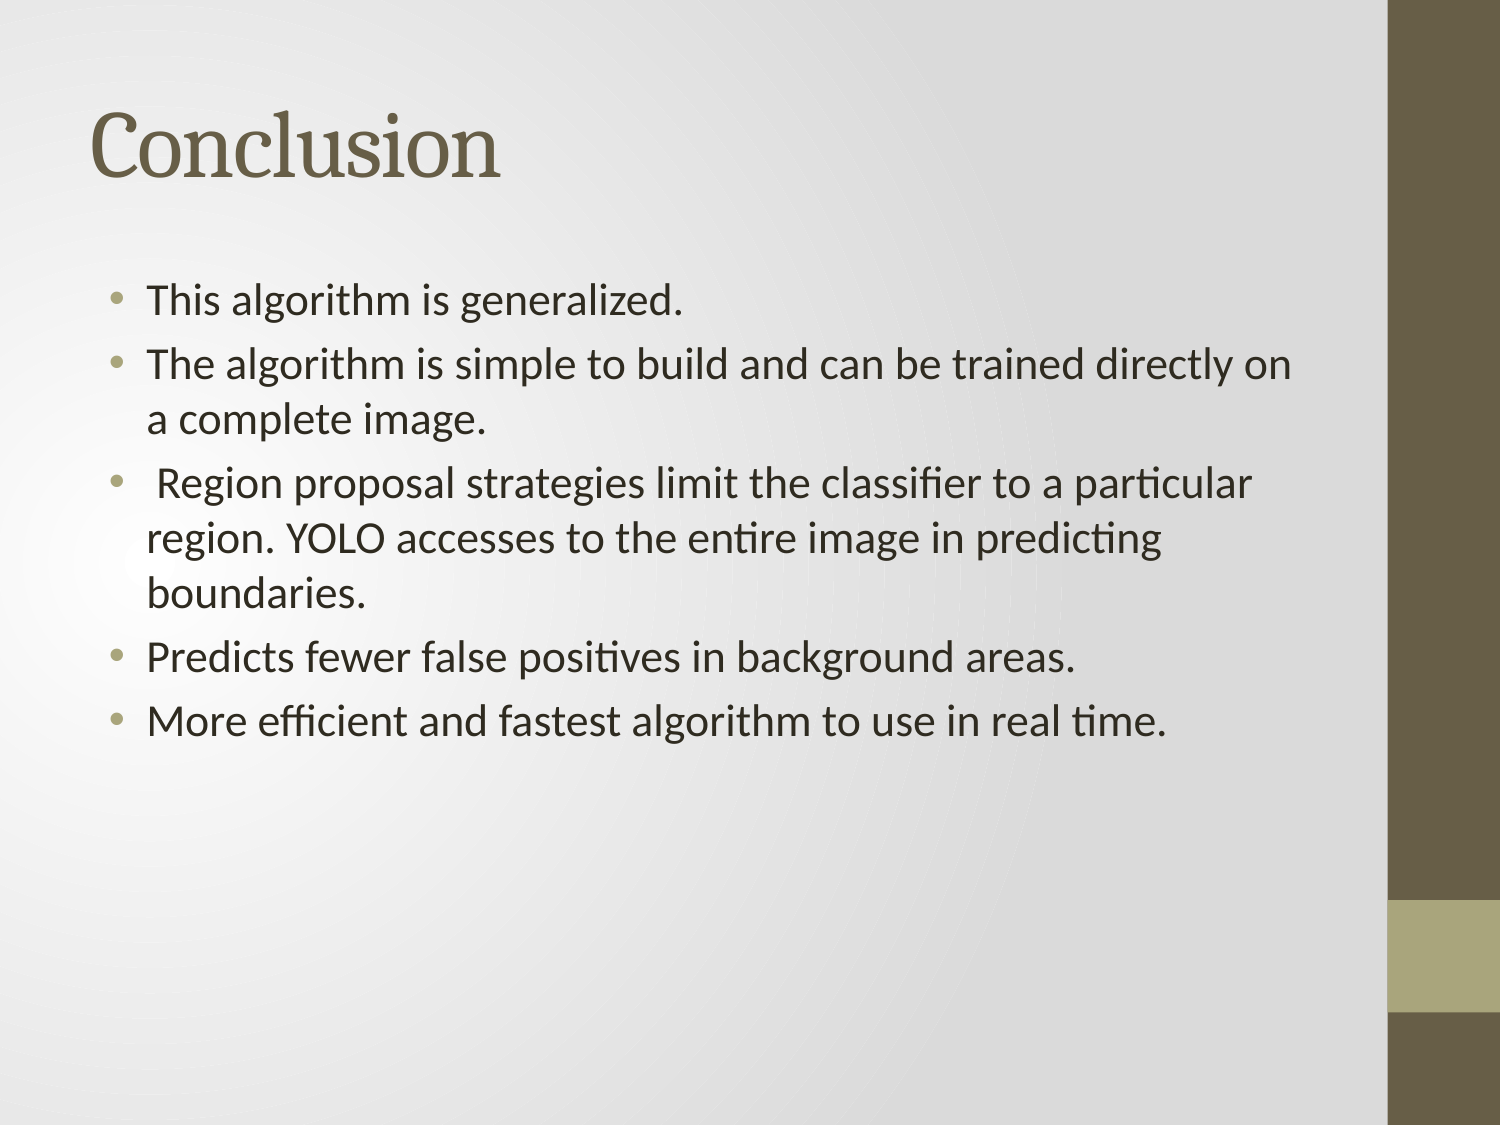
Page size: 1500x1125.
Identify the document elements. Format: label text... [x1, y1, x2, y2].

title Conclusion [75, 45, 1325, 233]
list This algorithm is generalized. The algorithm is simple to build and can be trained directly on a complete image. Region proposal strategies limit the classifier to a particular region. YOLO accesses to the entire image in predicting boundaries. Predicts fewer false positives in background areas. More efficient and fastest algorithm to use in real time. [75, 262, 1325, 1050]
